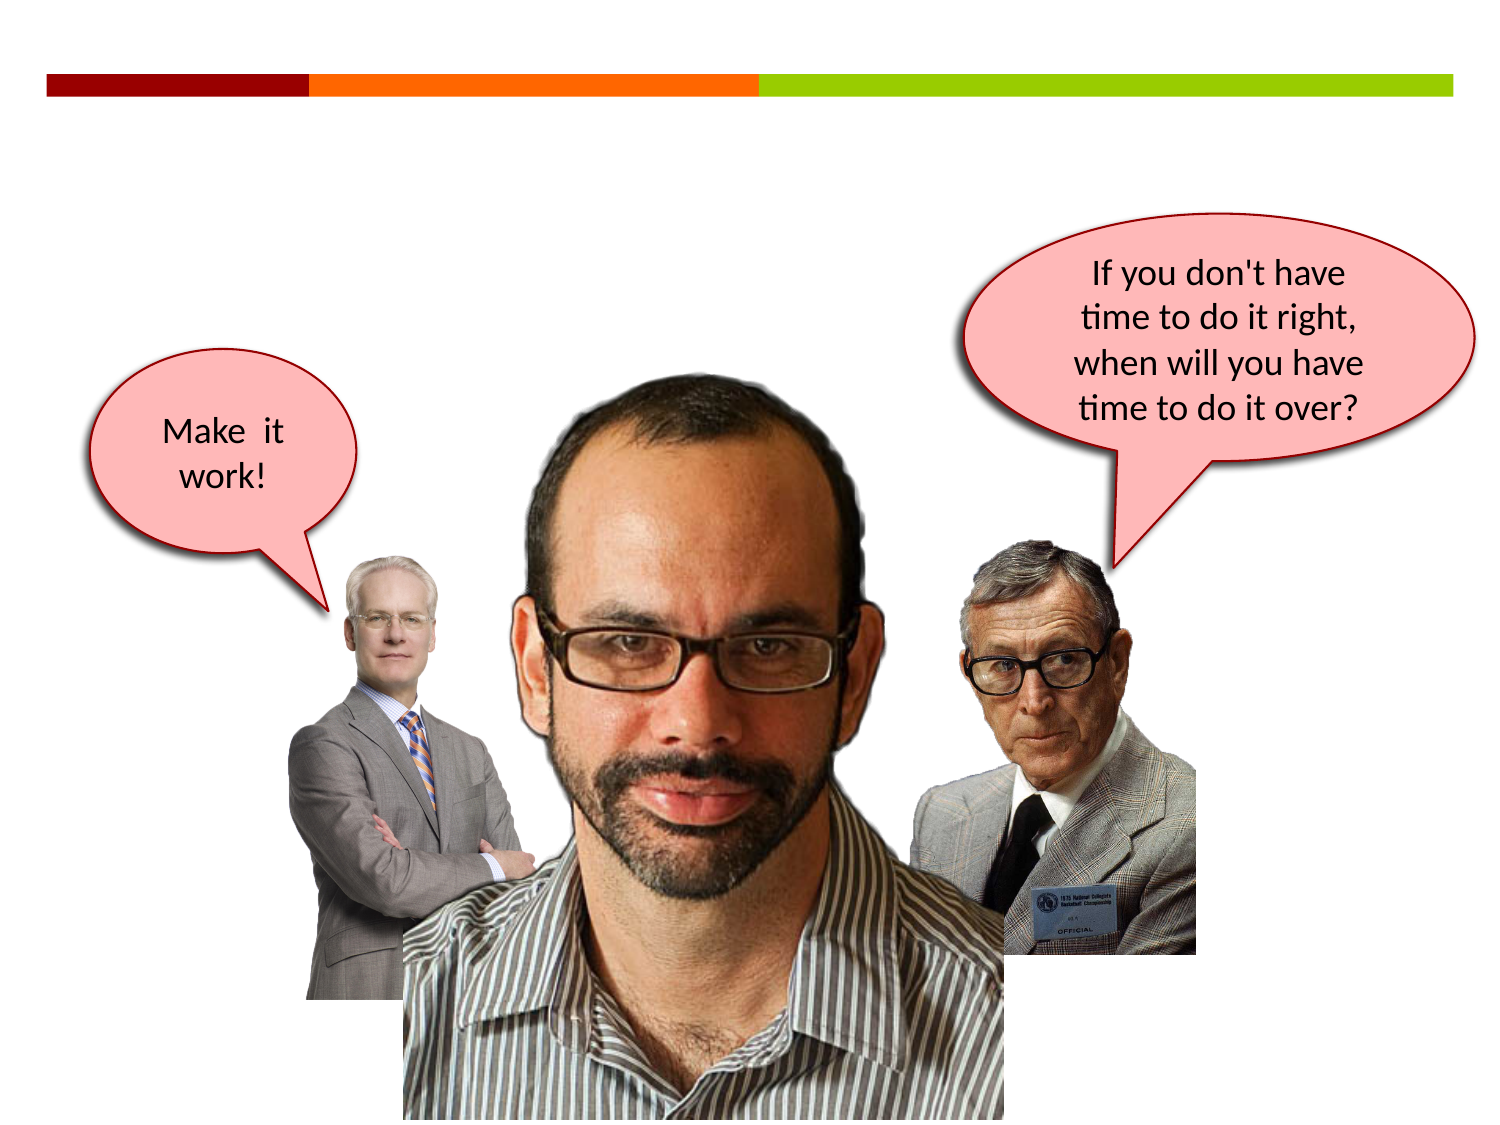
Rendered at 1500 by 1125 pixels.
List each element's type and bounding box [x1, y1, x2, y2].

text_box [847, 213, 1476, 955]
text_box [89, 348, 388, 1000]
picture [403, 337, 1005, 1121]
